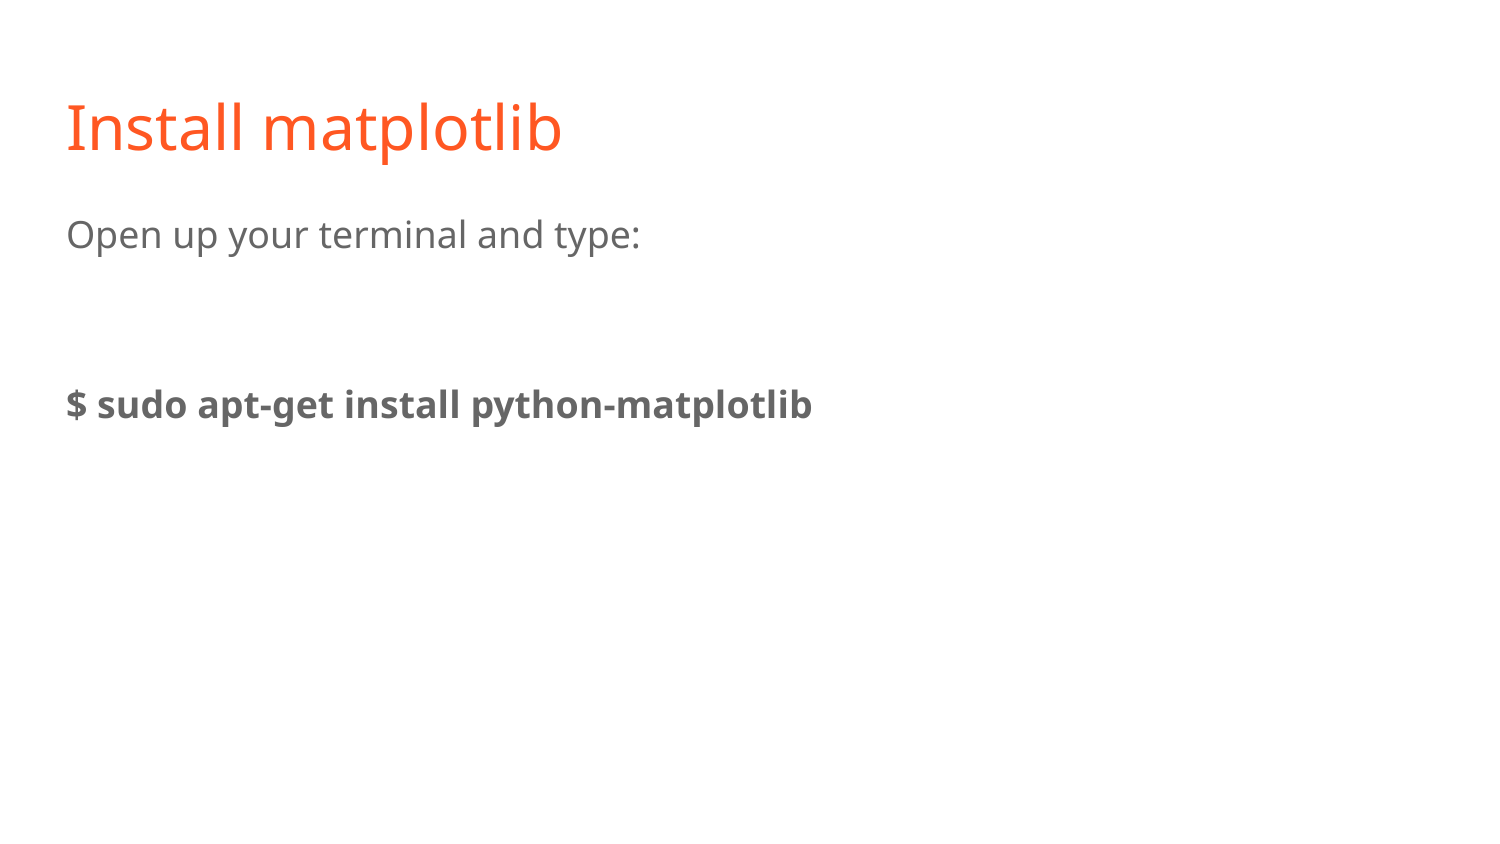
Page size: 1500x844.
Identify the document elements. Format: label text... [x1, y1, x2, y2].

list Open up your terminal and type: $ sudo apt-get install python-matplotlib [51, 189, 1449, 750]
title Install matplotlib [51, 72, 1449, 167]
